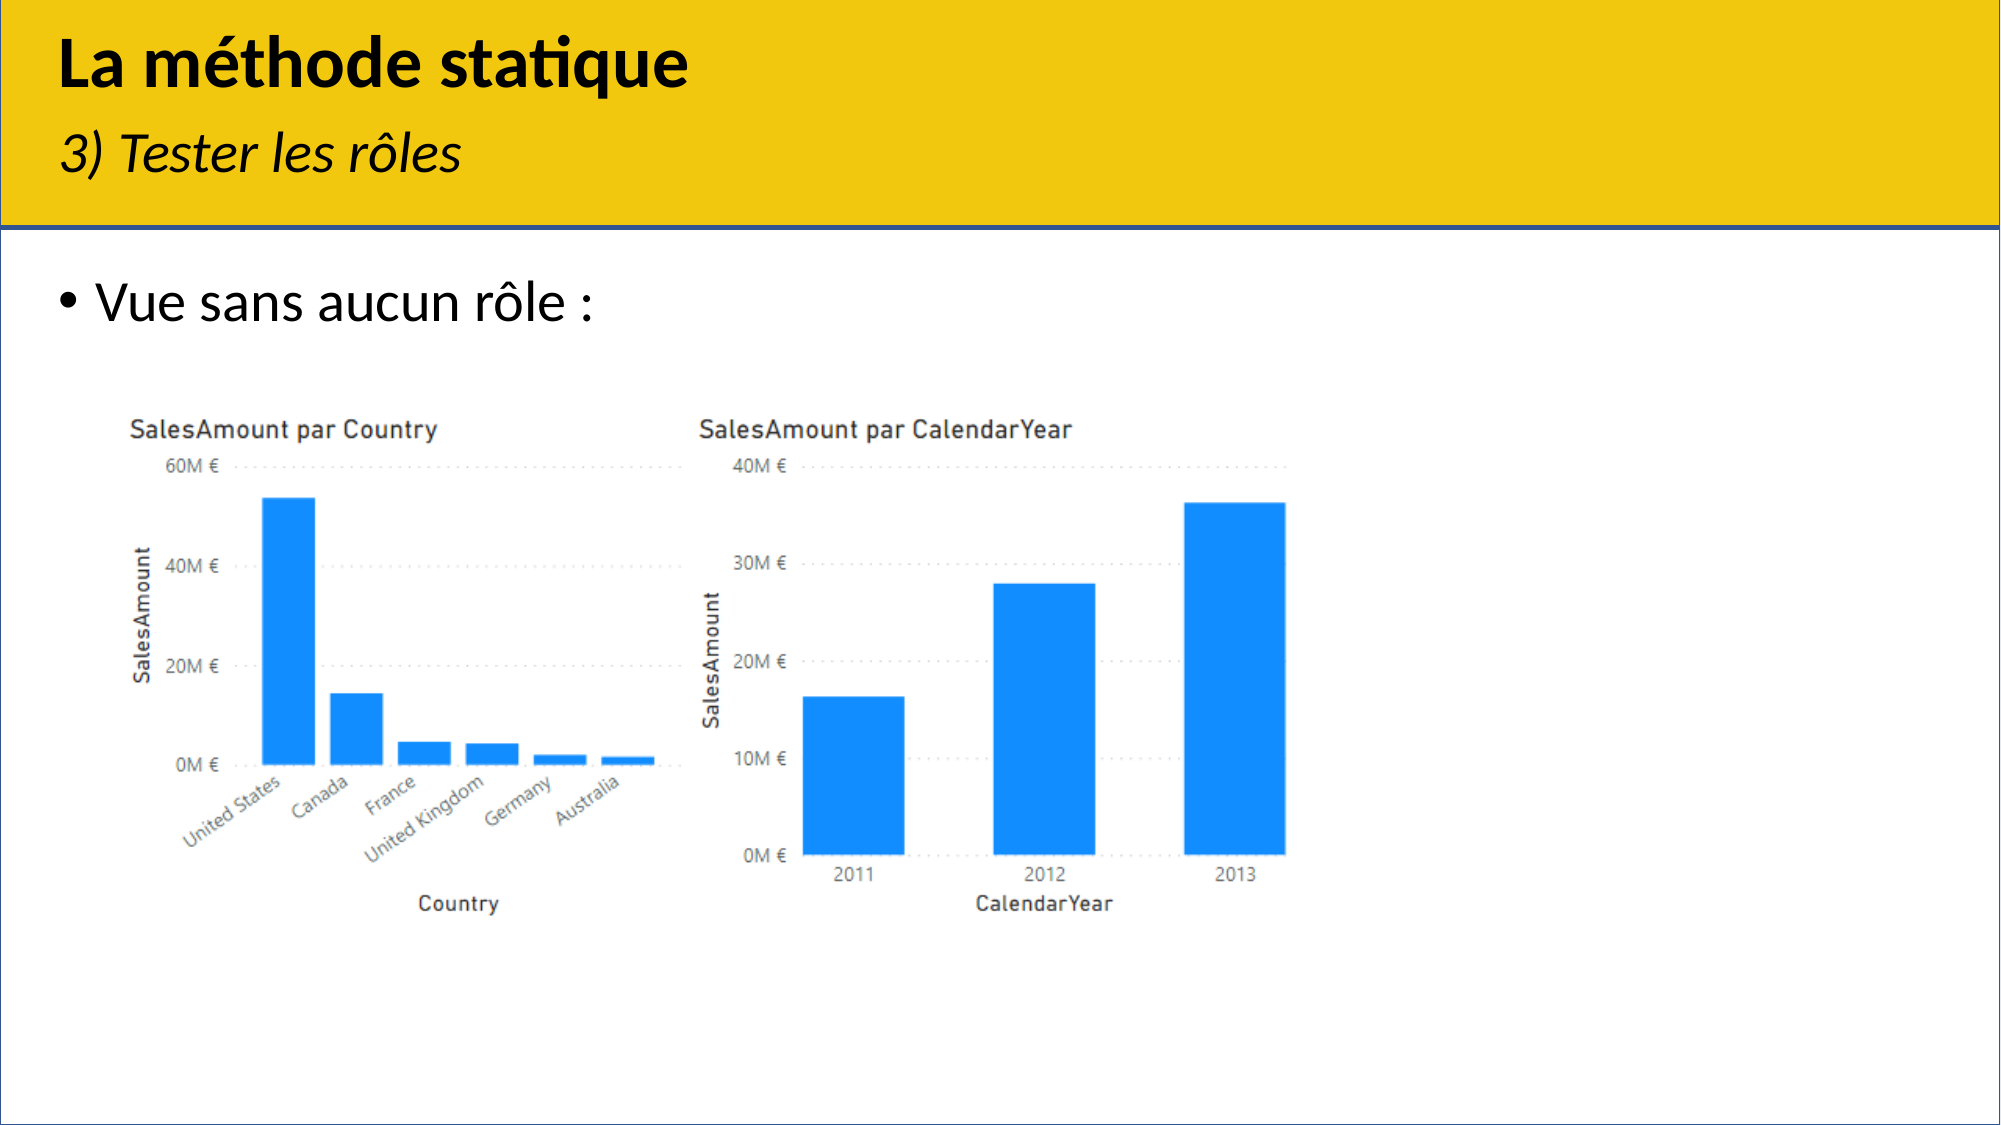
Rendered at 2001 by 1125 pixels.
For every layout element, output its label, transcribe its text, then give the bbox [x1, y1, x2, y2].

list Vue sans aucun rôle : [43, 263, 1940, 1002]
picture [112, 404, 1313, 944]
list 3) Tester les rôles [43, 114, 1680, 193]
title La méthode statique [43, 16, 1940, 112]
